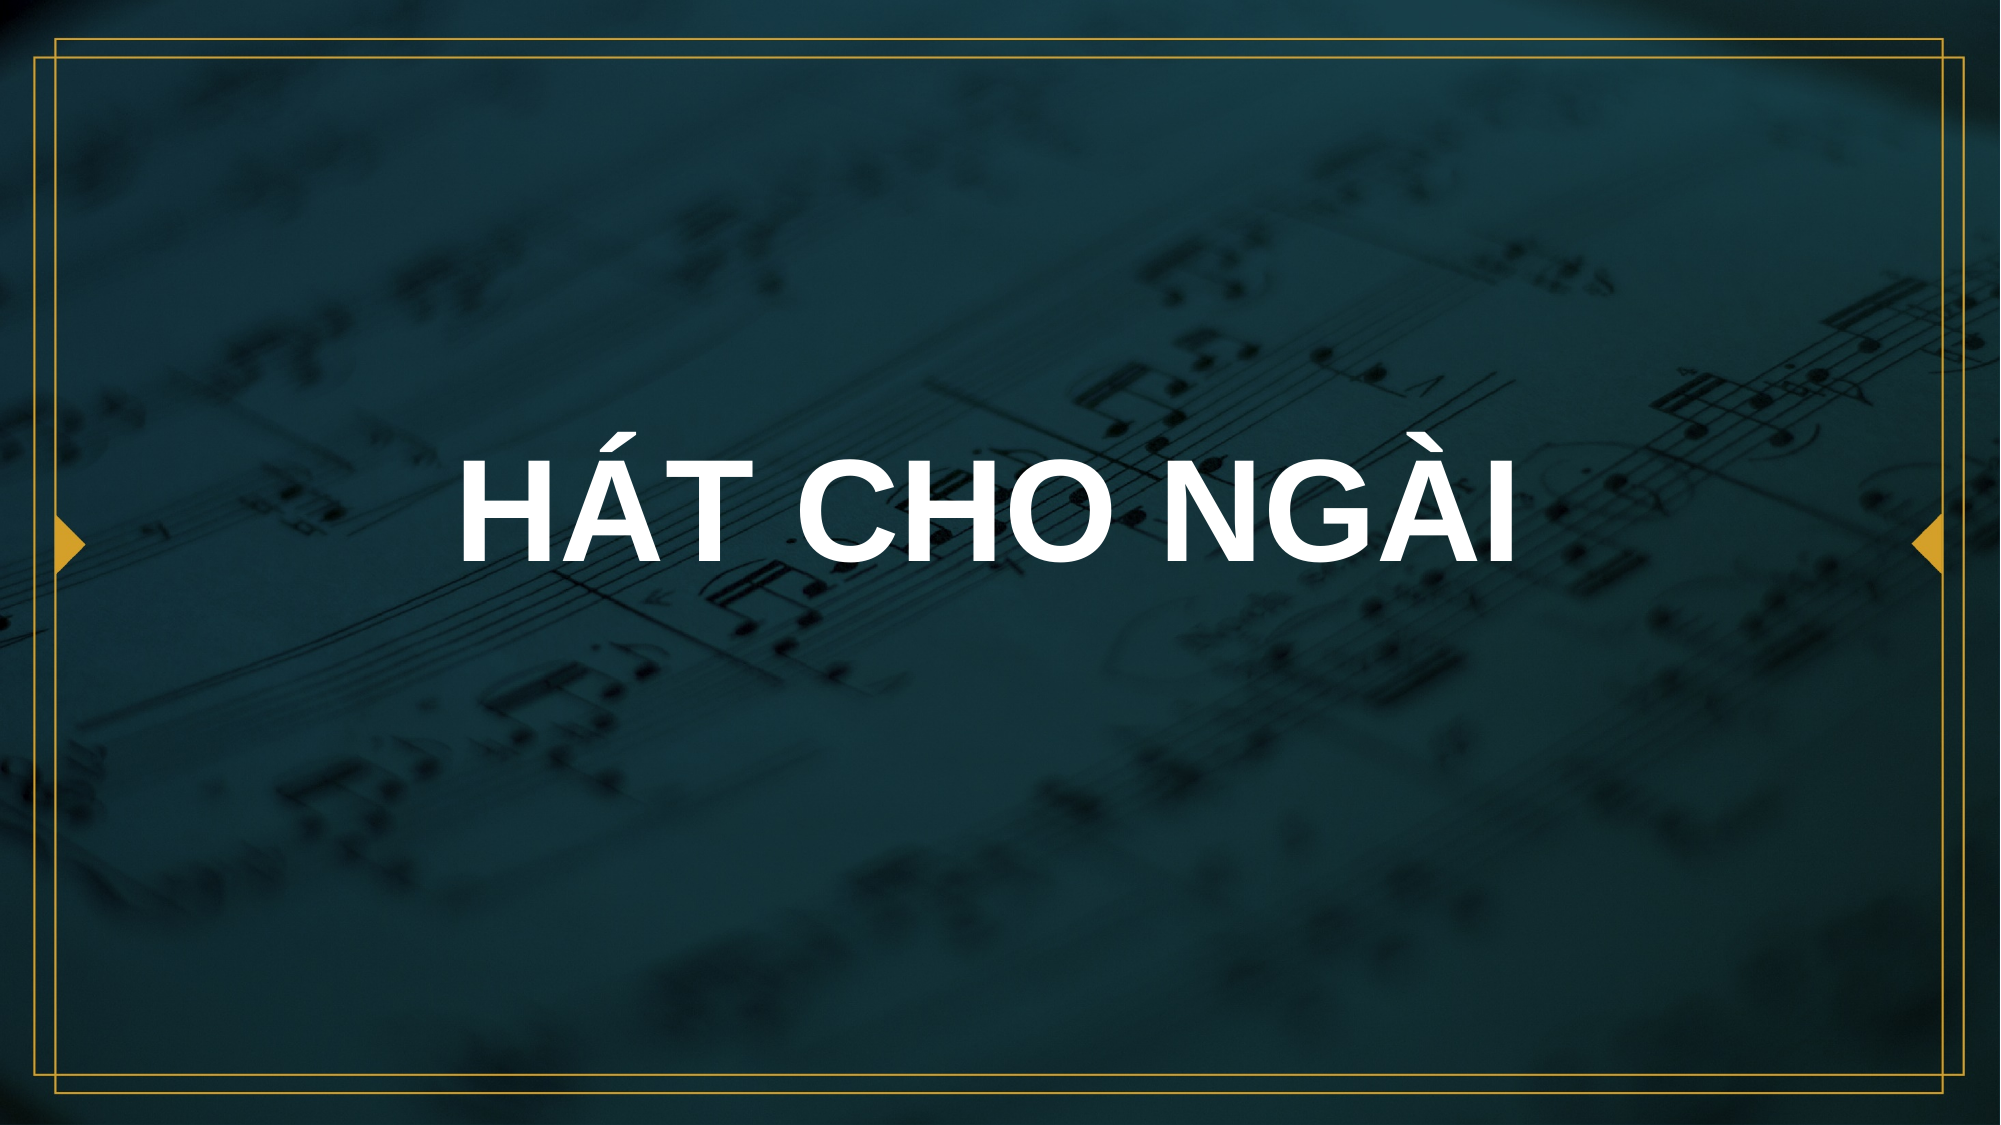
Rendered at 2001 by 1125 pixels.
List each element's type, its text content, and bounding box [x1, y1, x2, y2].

title HÁT CHO NGÀI [103, 151, 1875, 821]
picture [0, 0, 2000, 1125]
